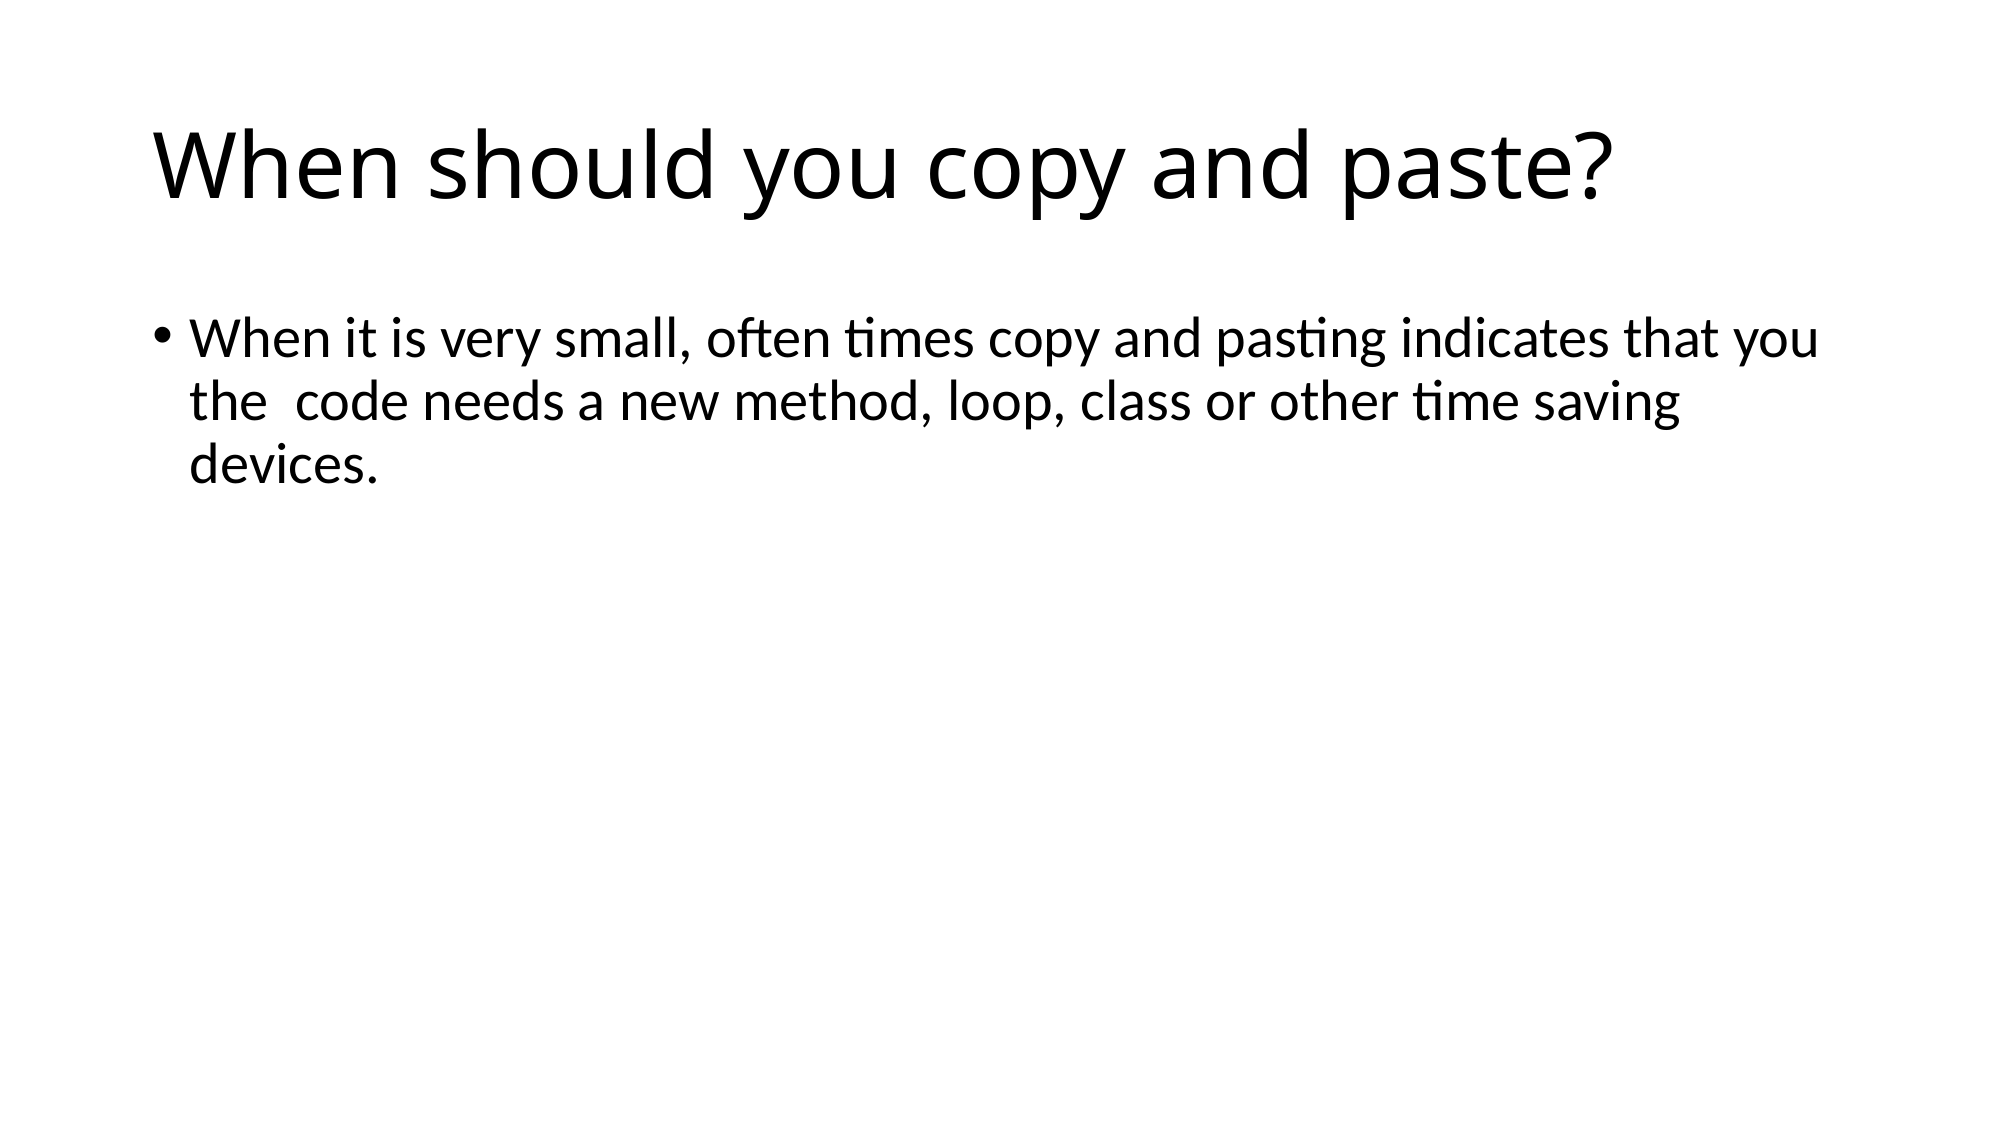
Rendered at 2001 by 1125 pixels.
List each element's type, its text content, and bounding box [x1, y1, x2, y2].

list When it is very small, often times copy and pasting indicates that you the code needs a new method, loop, class or other time saving devices. [137, 299, 1863, 1014]
title When should you copy and paste? [137, 59, 1863, 278]
